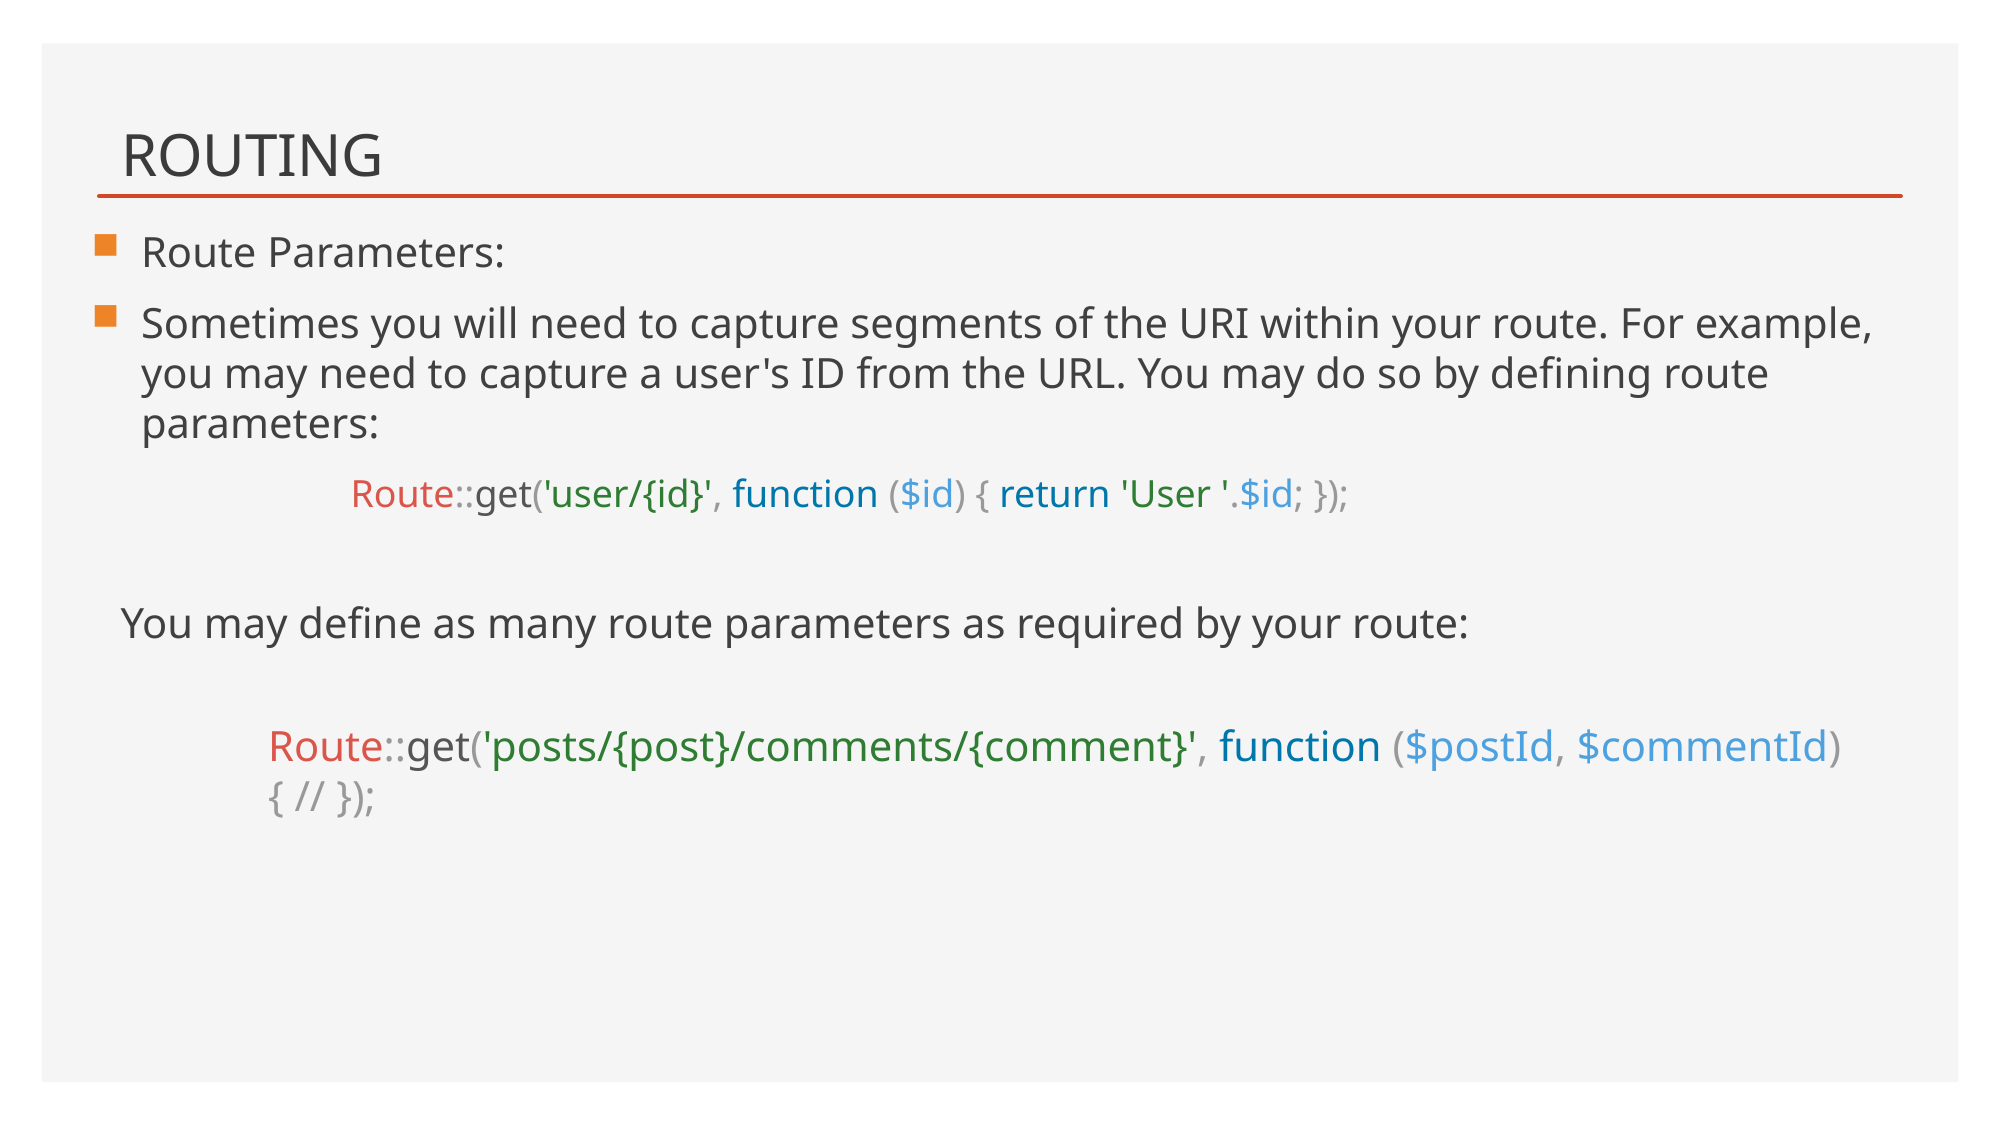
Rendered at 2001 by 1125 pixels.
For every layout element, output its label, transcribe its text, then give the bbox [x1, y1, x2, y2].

text_box Route::get('posts/{post}/comments/{comment}', function ($postId, $commentId) { // }); [268, 706, 1898, 846]
title Routing [105, 90, 1235, 196]
text_box Route::get('user/{id}', function ($id) { return 'User '.$id; }); [350, 457, 1705, 542]
list Route Parameters: Sometimes you will need to capture segments of the URI within your route. For example, you may need to capture a user's ID from the URL. You may do so by defining route parameters: [75, 222, 1910, 498]
text_box You may define as many route parameters as required by your route: [105, 589, 1577, 655]
